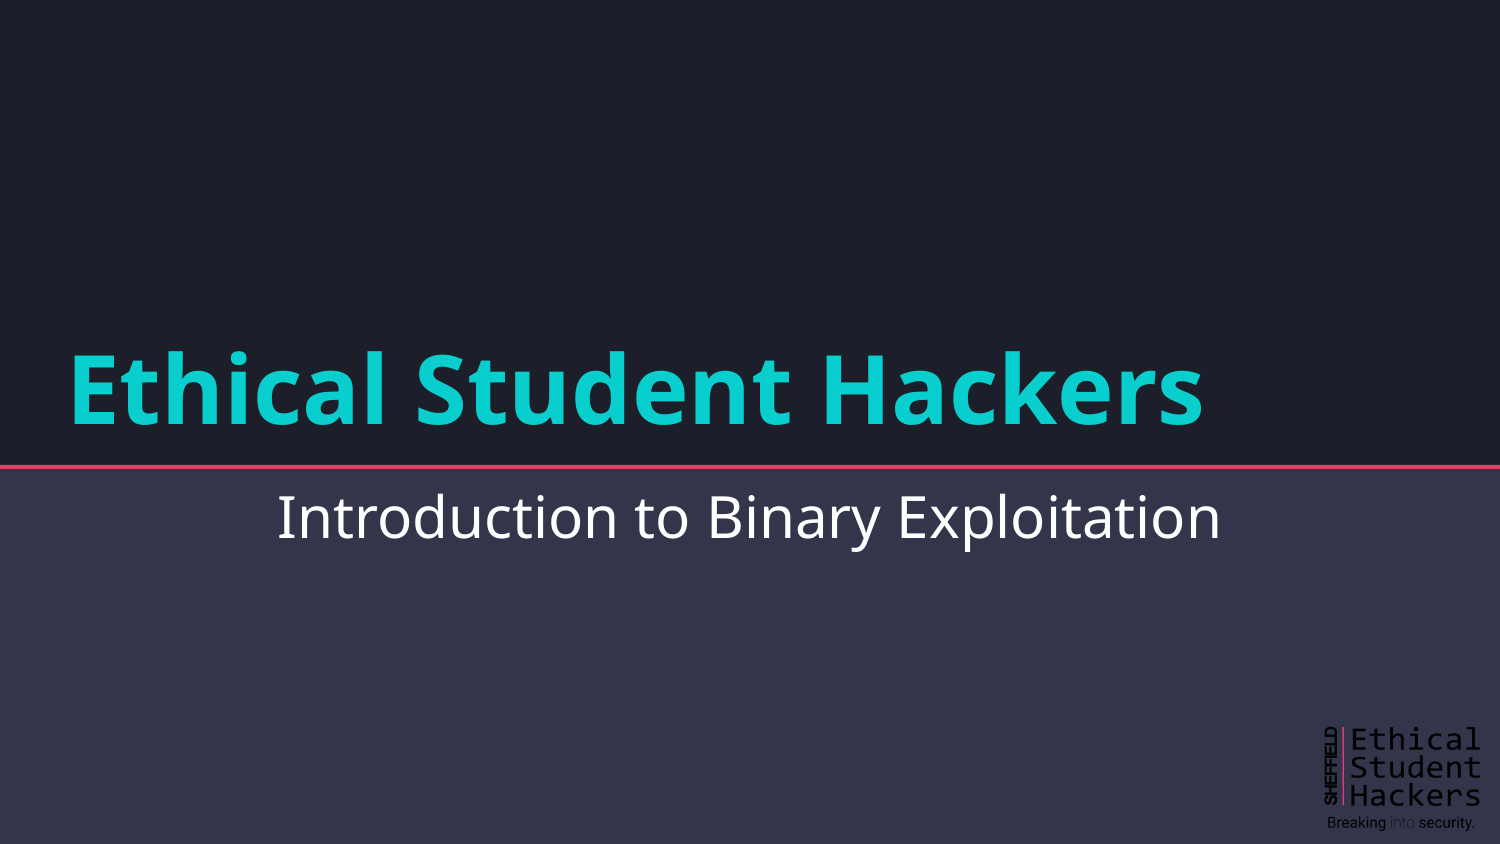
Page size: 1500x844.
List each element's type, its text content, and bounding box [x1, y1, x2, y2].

subtitle Introduction to Binary Exploitation [51, 464, 1449, 595]
title Ethical Student Hackers [51, 122, 1449, 459]
picture [1307, 709, 1500, 844]
